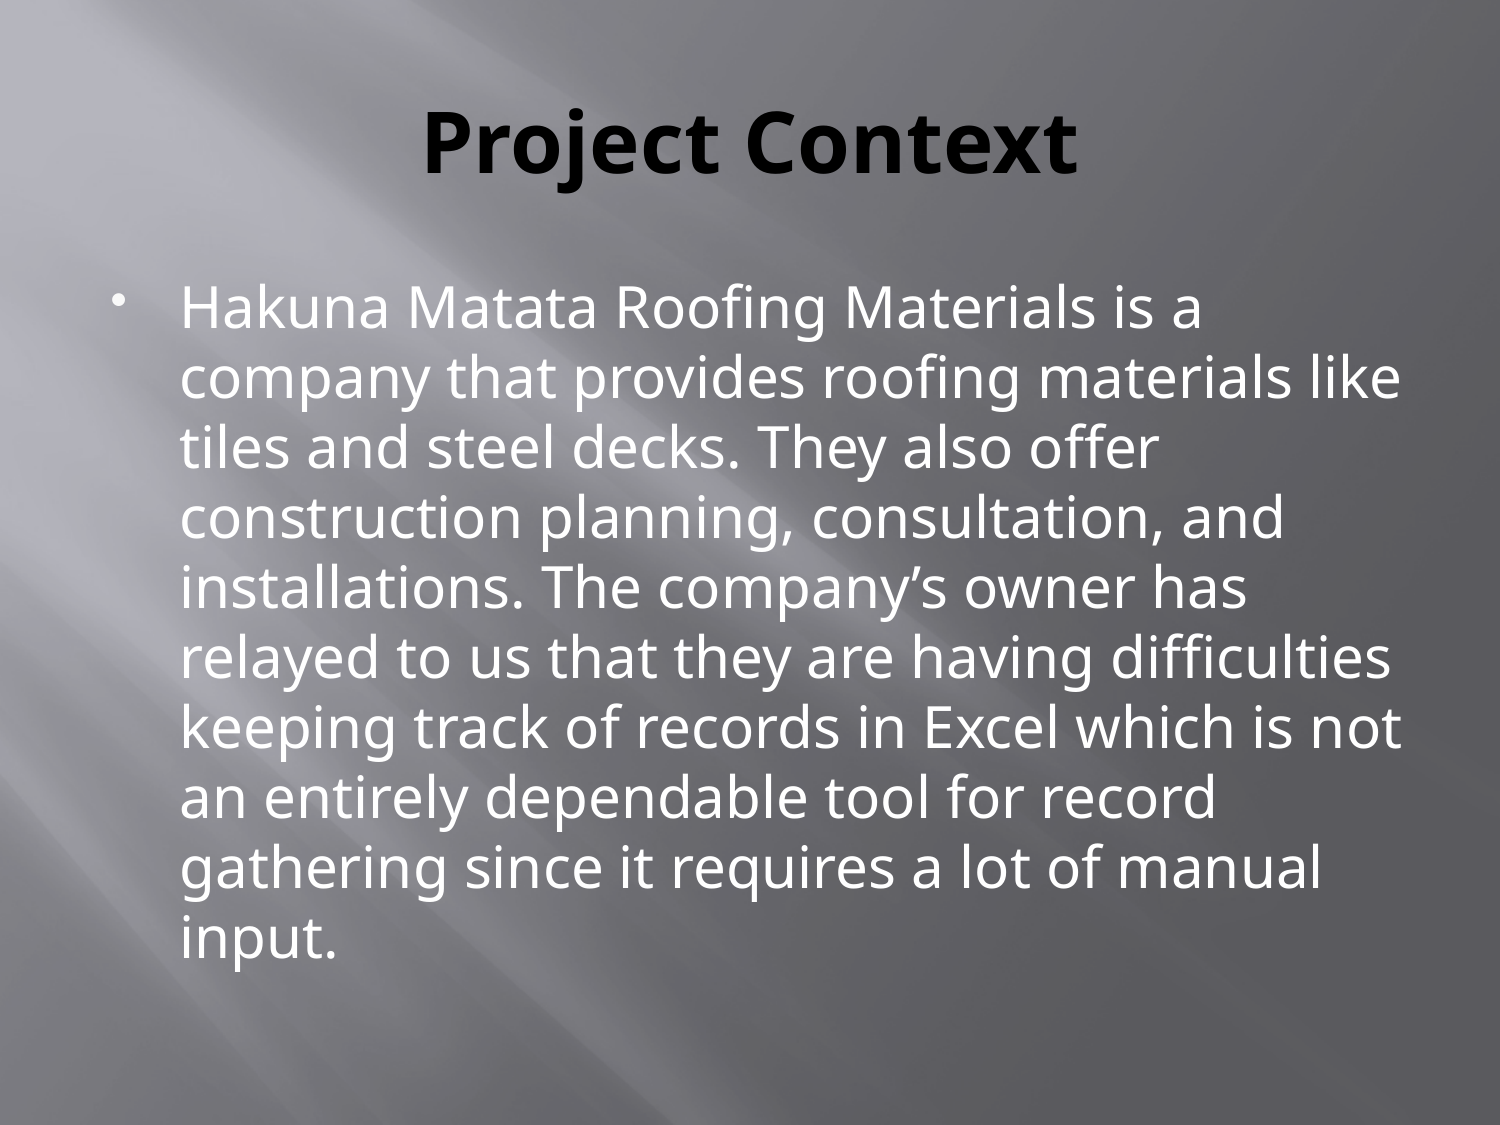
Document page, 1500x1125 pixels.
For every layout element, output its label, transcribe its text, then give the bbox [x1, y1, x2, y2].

title Project Context [75, 45, 1425, 233]
list Hakuna Matata Roofing Materials is a company that provides roofing materials like tiles and steel decks. They also offer construction planning, consultation, and installations. The company’s owner has relayed to us that they are having difficulties keeping track of records in Excel which is not an entirely dependable tool for record gathering since it requires a lot of manual input. [75, 262, 1425, 1035]
